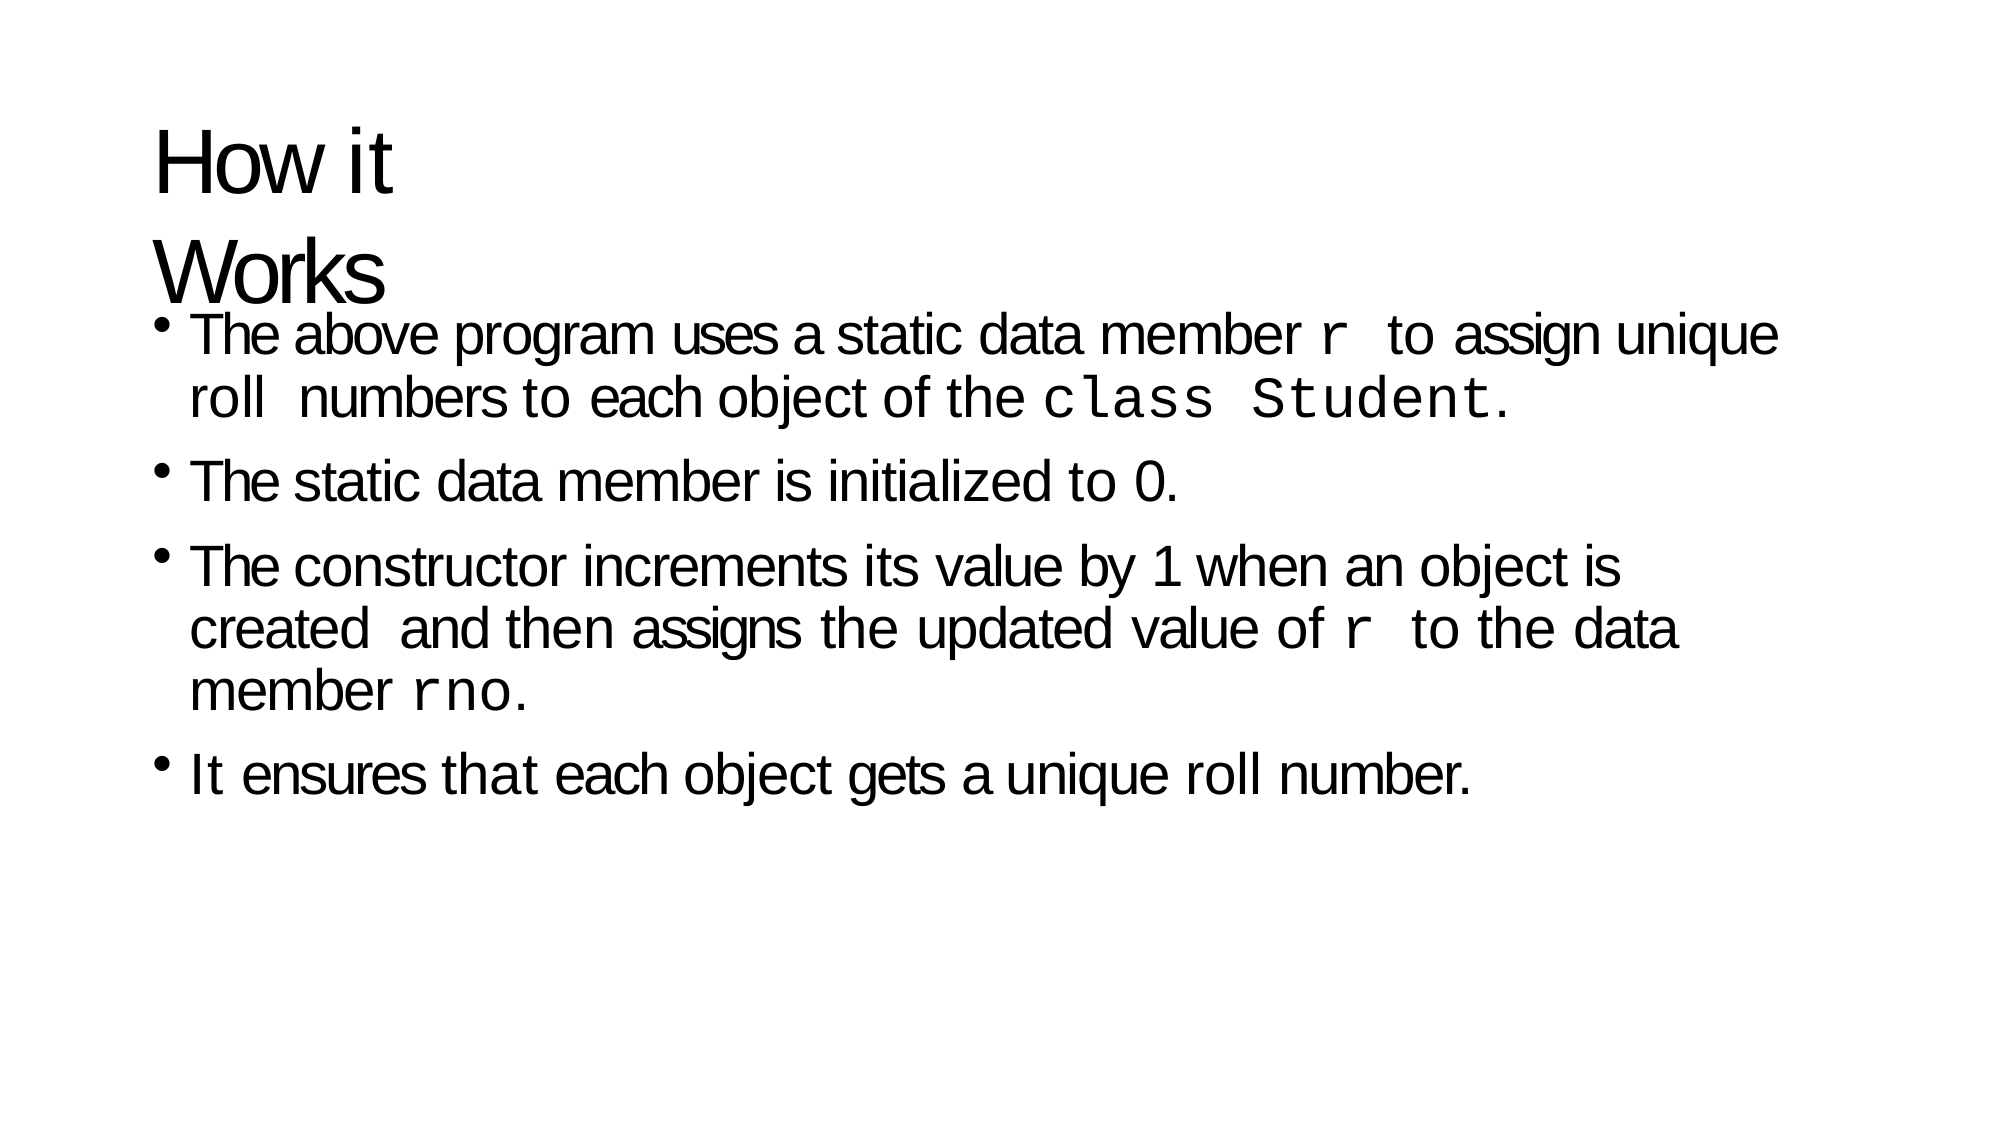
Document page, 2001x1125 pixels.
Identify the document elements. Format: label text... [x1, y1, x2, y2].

text_box The above program uses a static data member r to assign unique roll numbers to each object of the class Student. The static data member is initialized to 0. The constructor increments its value by 1 when an object is created and then assigns the updated value of r to the data member rno. It ensures that each object gets a unique roll number. [150, 293, 1824, 806]
title How it Works [150, 100, 647, 293]
